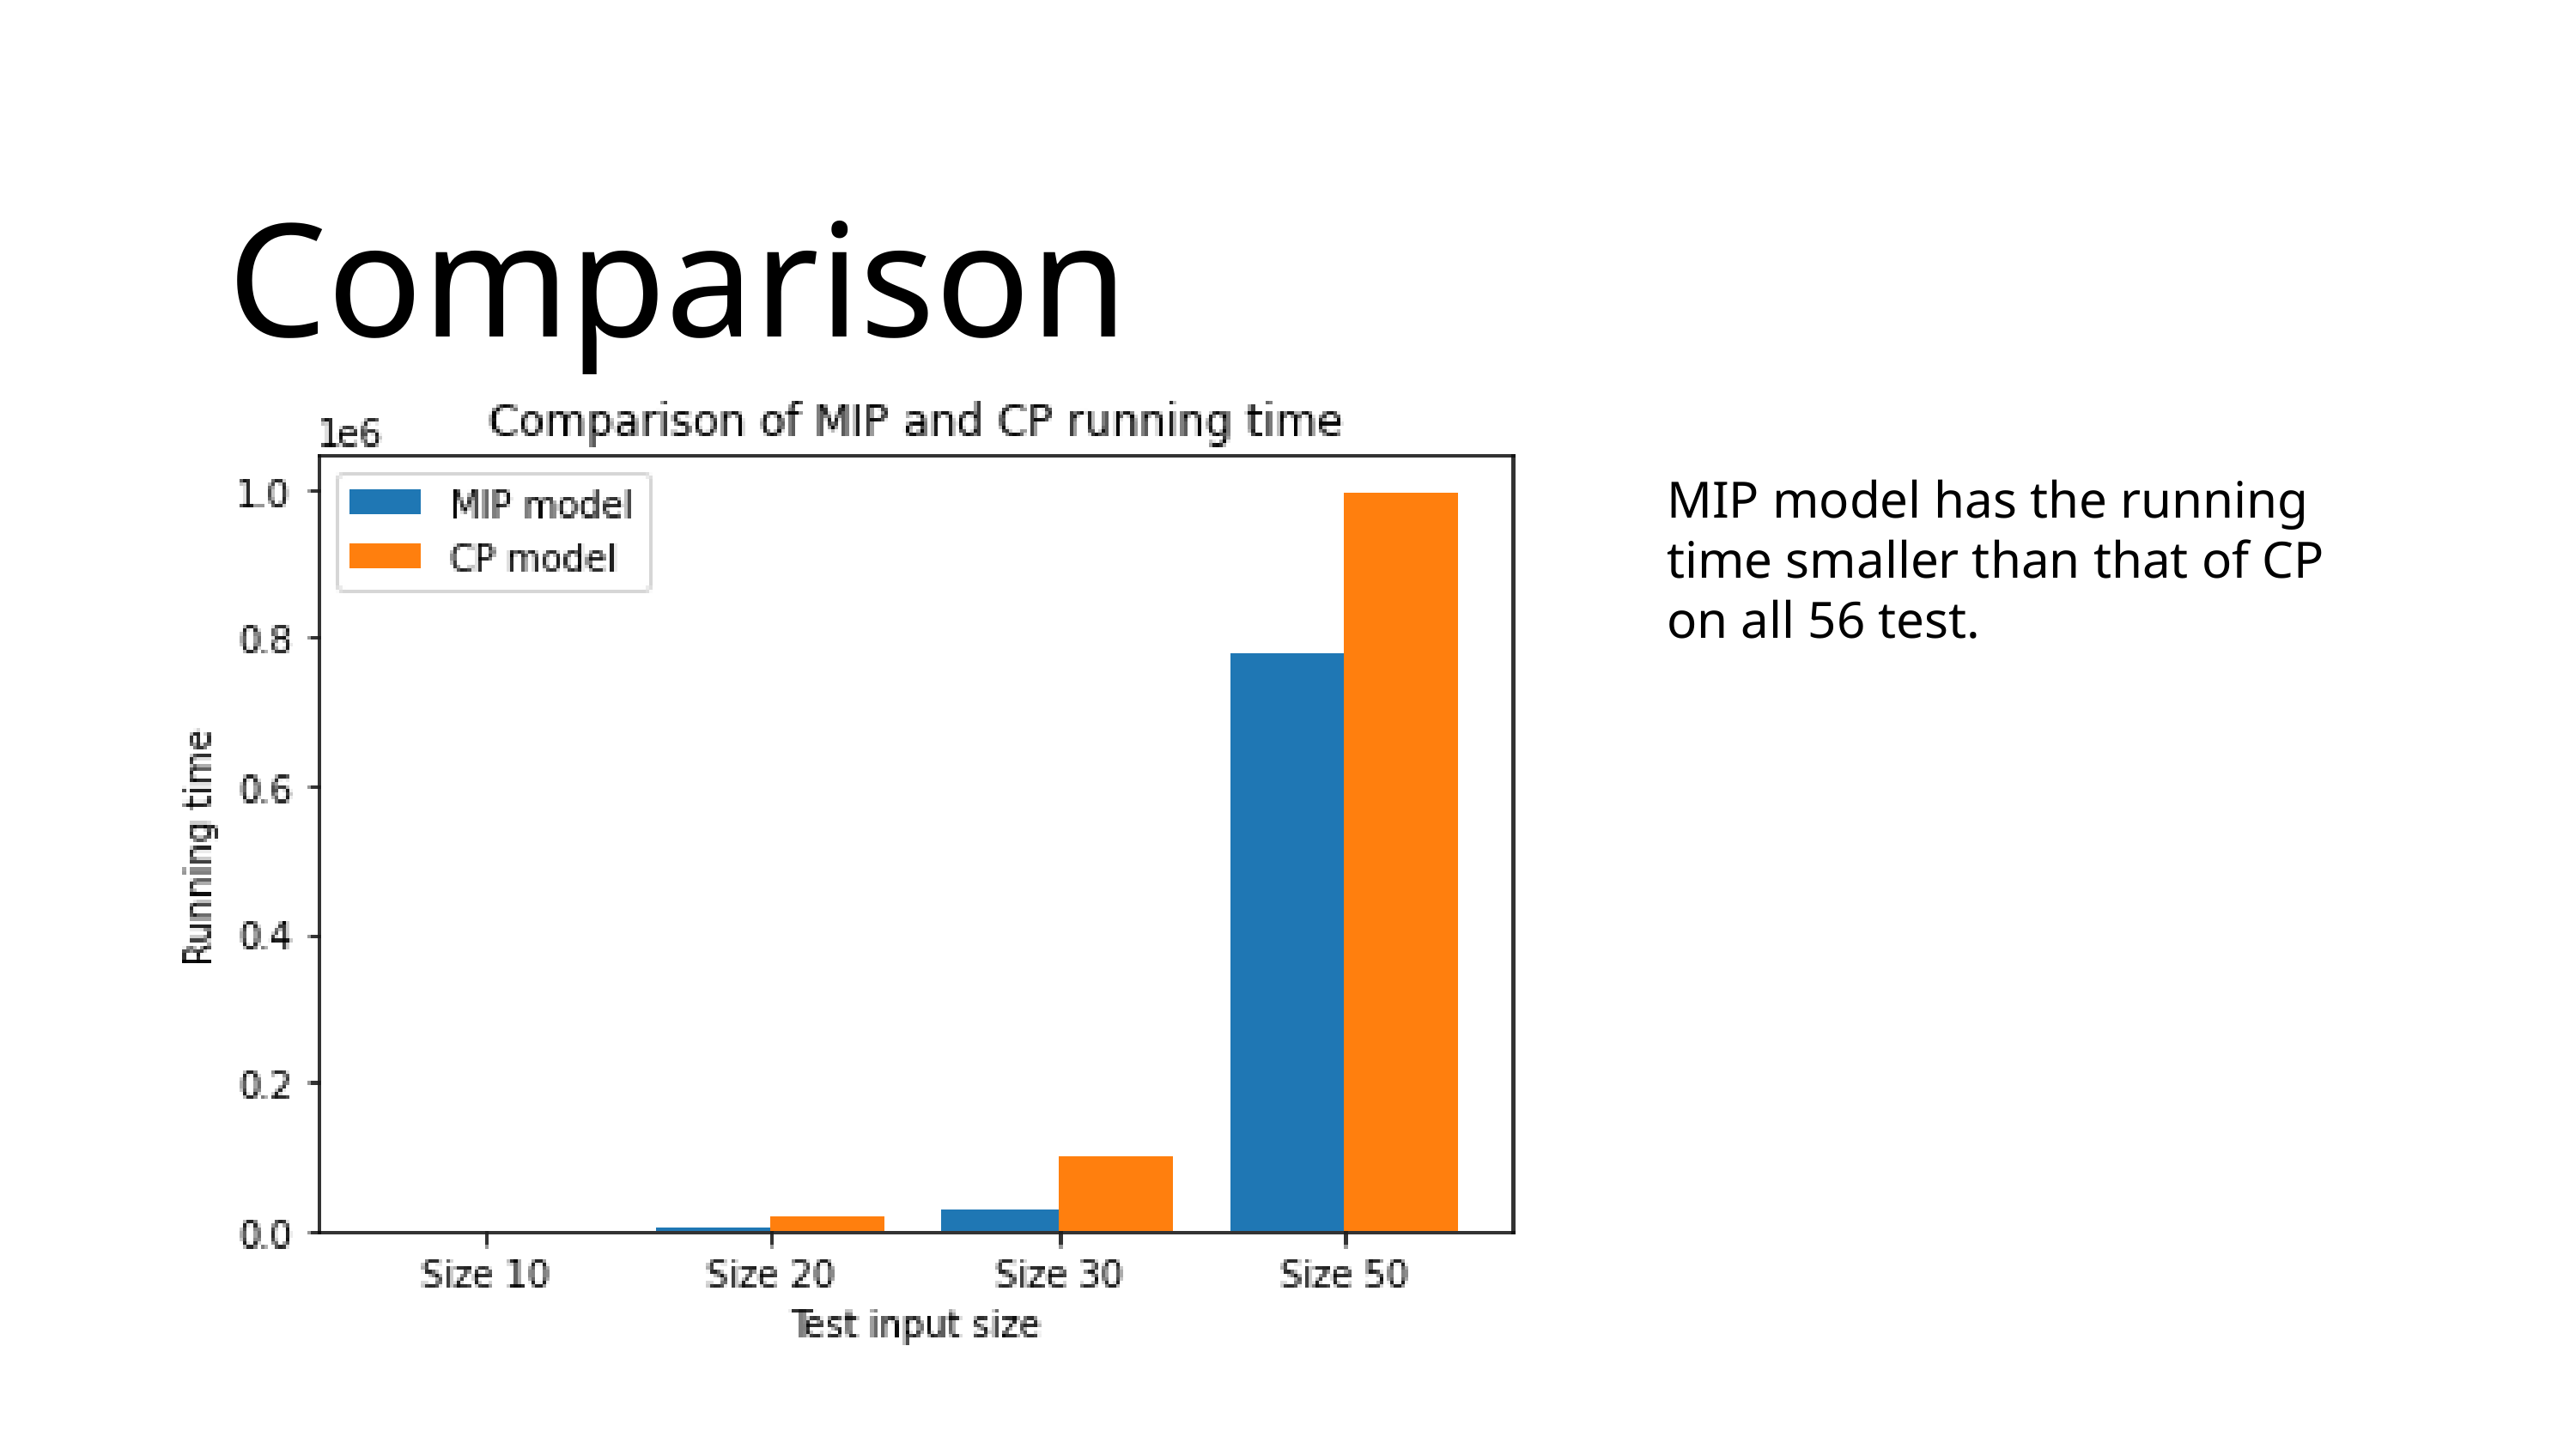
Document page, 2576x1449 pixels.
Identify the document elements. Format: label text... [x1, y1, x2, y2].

text_box Comparison [215, 173, 1182, 375]
picture [161, 376, 1537, 1367]
text_box MIP model has the running time smaller than that of CP on all 56 test. [1654, 461, 2366, 655]
